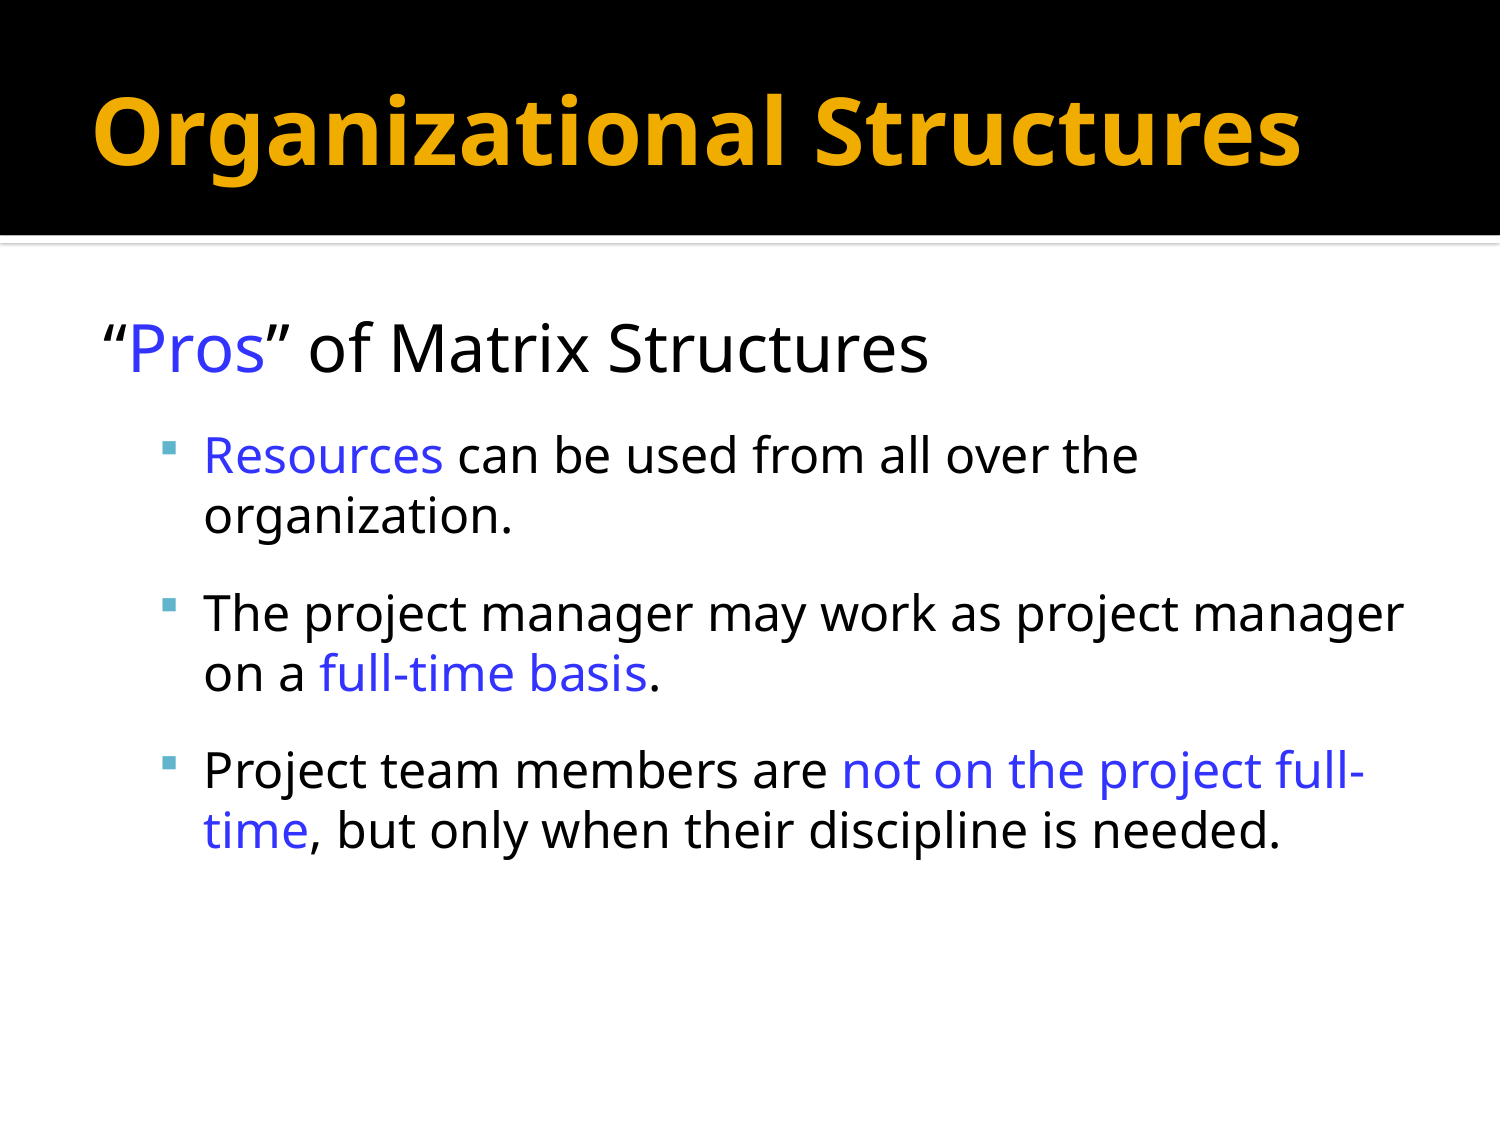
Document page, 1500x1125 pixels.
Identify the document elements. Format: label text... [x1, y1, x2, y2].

list “Pros” of Matrix Structures Resources can be used from all over the organization. The project manager may work as project manager on a full-time basis. Project team members are not on the project full-time, but only when their discipline is needed. [75, 291, 1425, 1050]
title Organizational Structures [75, 25, 1425, 231]
